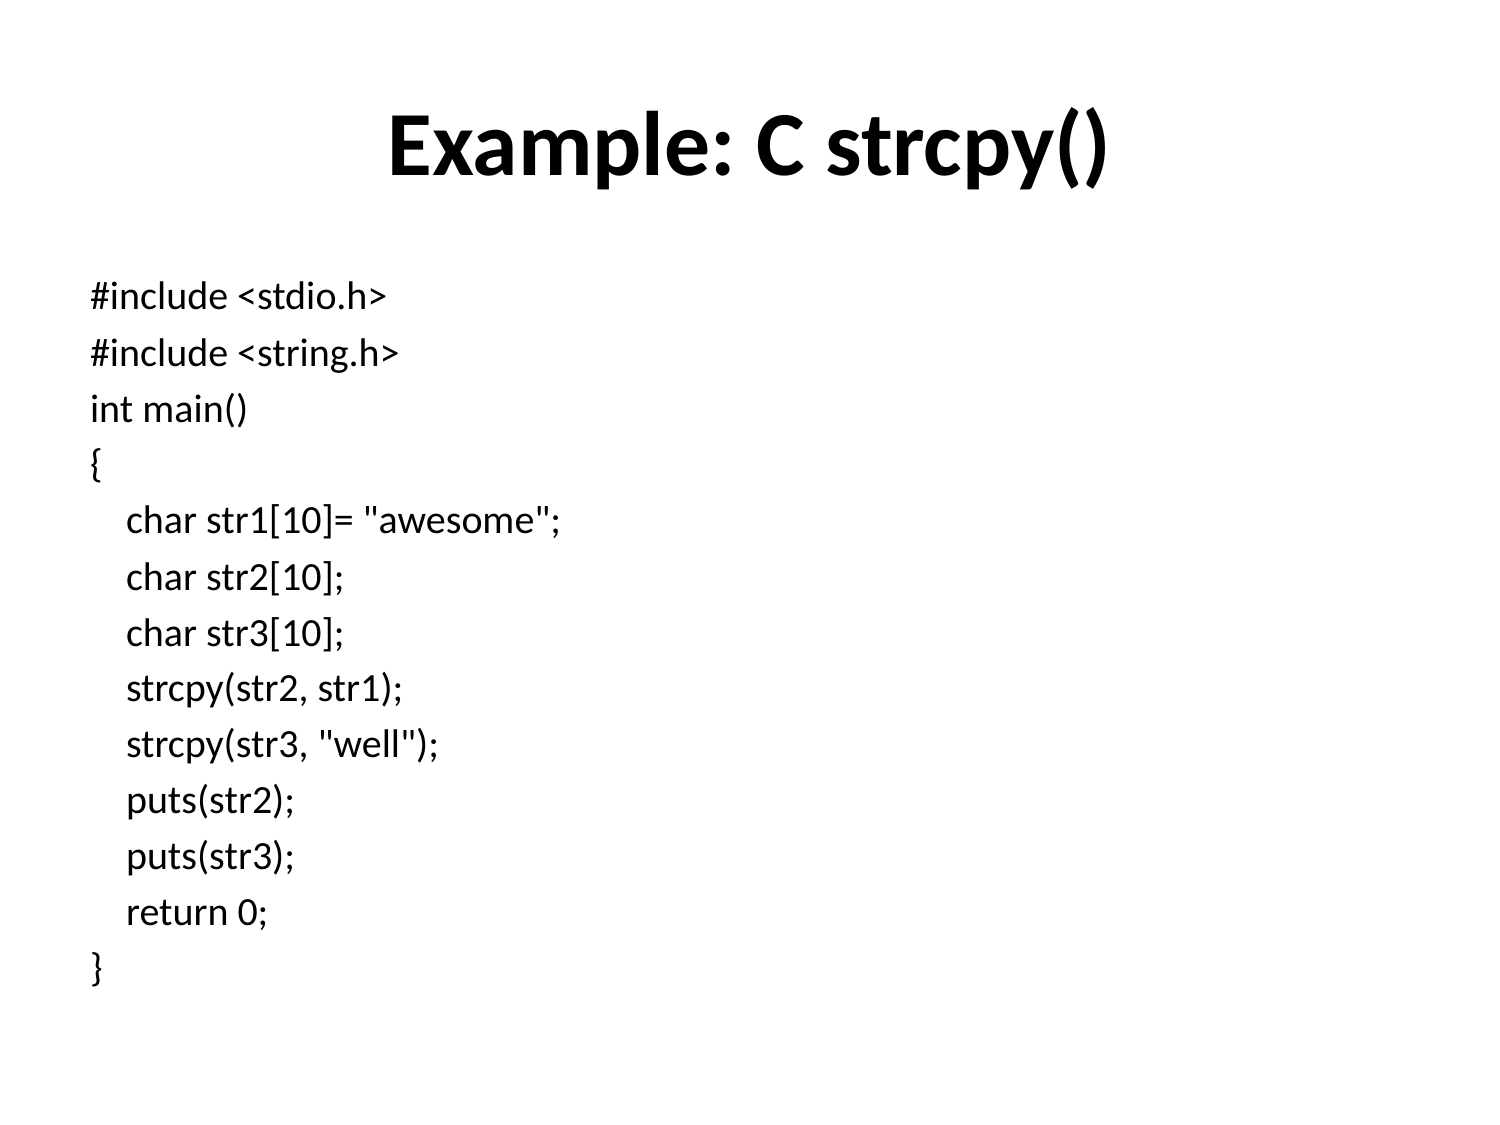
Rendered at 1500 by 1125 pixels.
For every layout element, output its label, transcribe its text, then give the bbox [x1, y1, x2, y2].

title Example: C strcpy() [75, 45, 1425, 233]
list #include <stdio.h> #include <string.h> int main() { char str1[10]= "awesome"; char str2[10]; char str3[10]; strcpy(str2, str1); strcpy(str3, "well"); puts(str2); puts(str3); return 0; } [75, 262, 1425, 1005]
